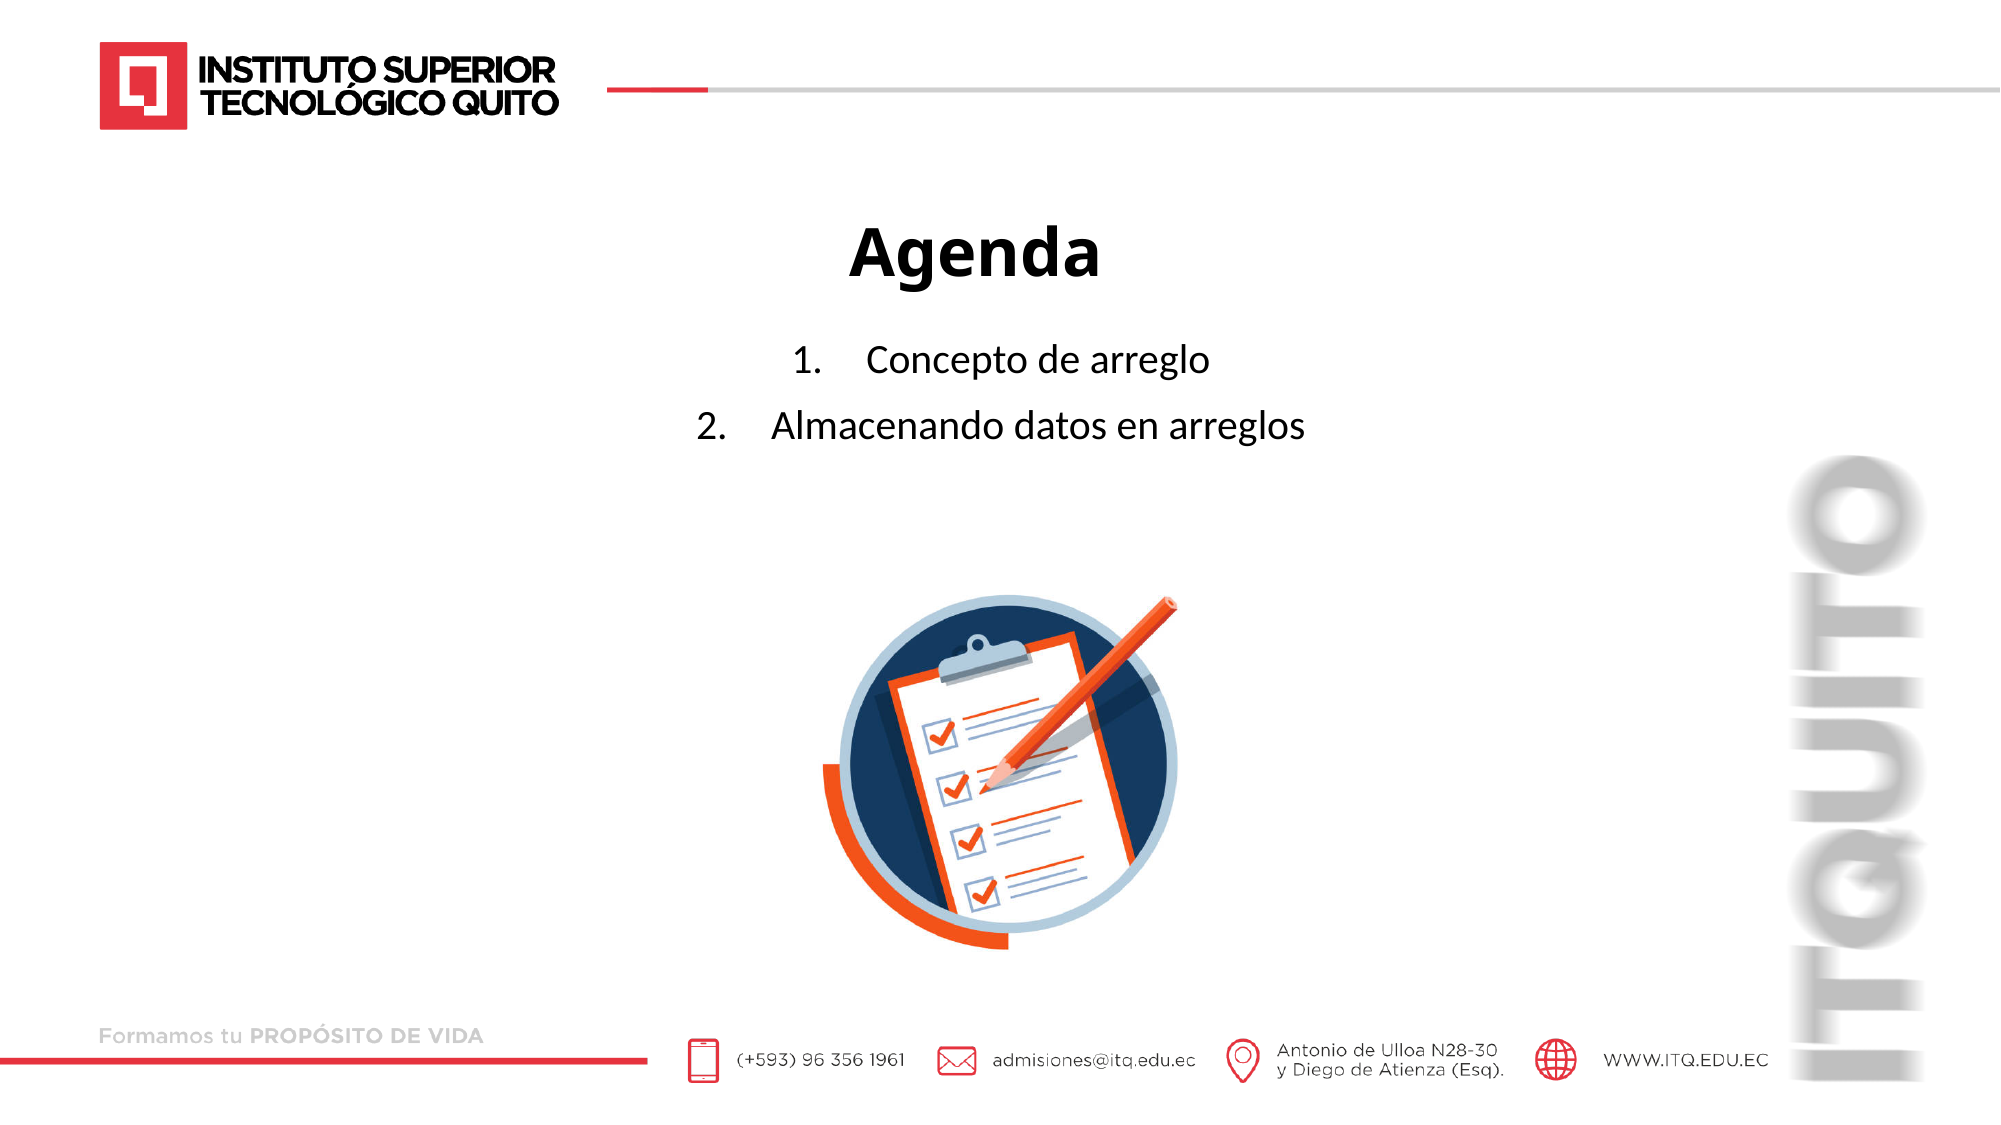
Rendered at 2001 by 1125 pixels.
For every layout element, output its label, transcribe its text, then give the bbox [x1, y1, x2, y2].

title Agenda [56, 231, 1897, 280]
picture [0, 42, 2000, 1083]
list Concepto de arreglo Almacenando datos en arreglos [80, 330, 1922, 523]
